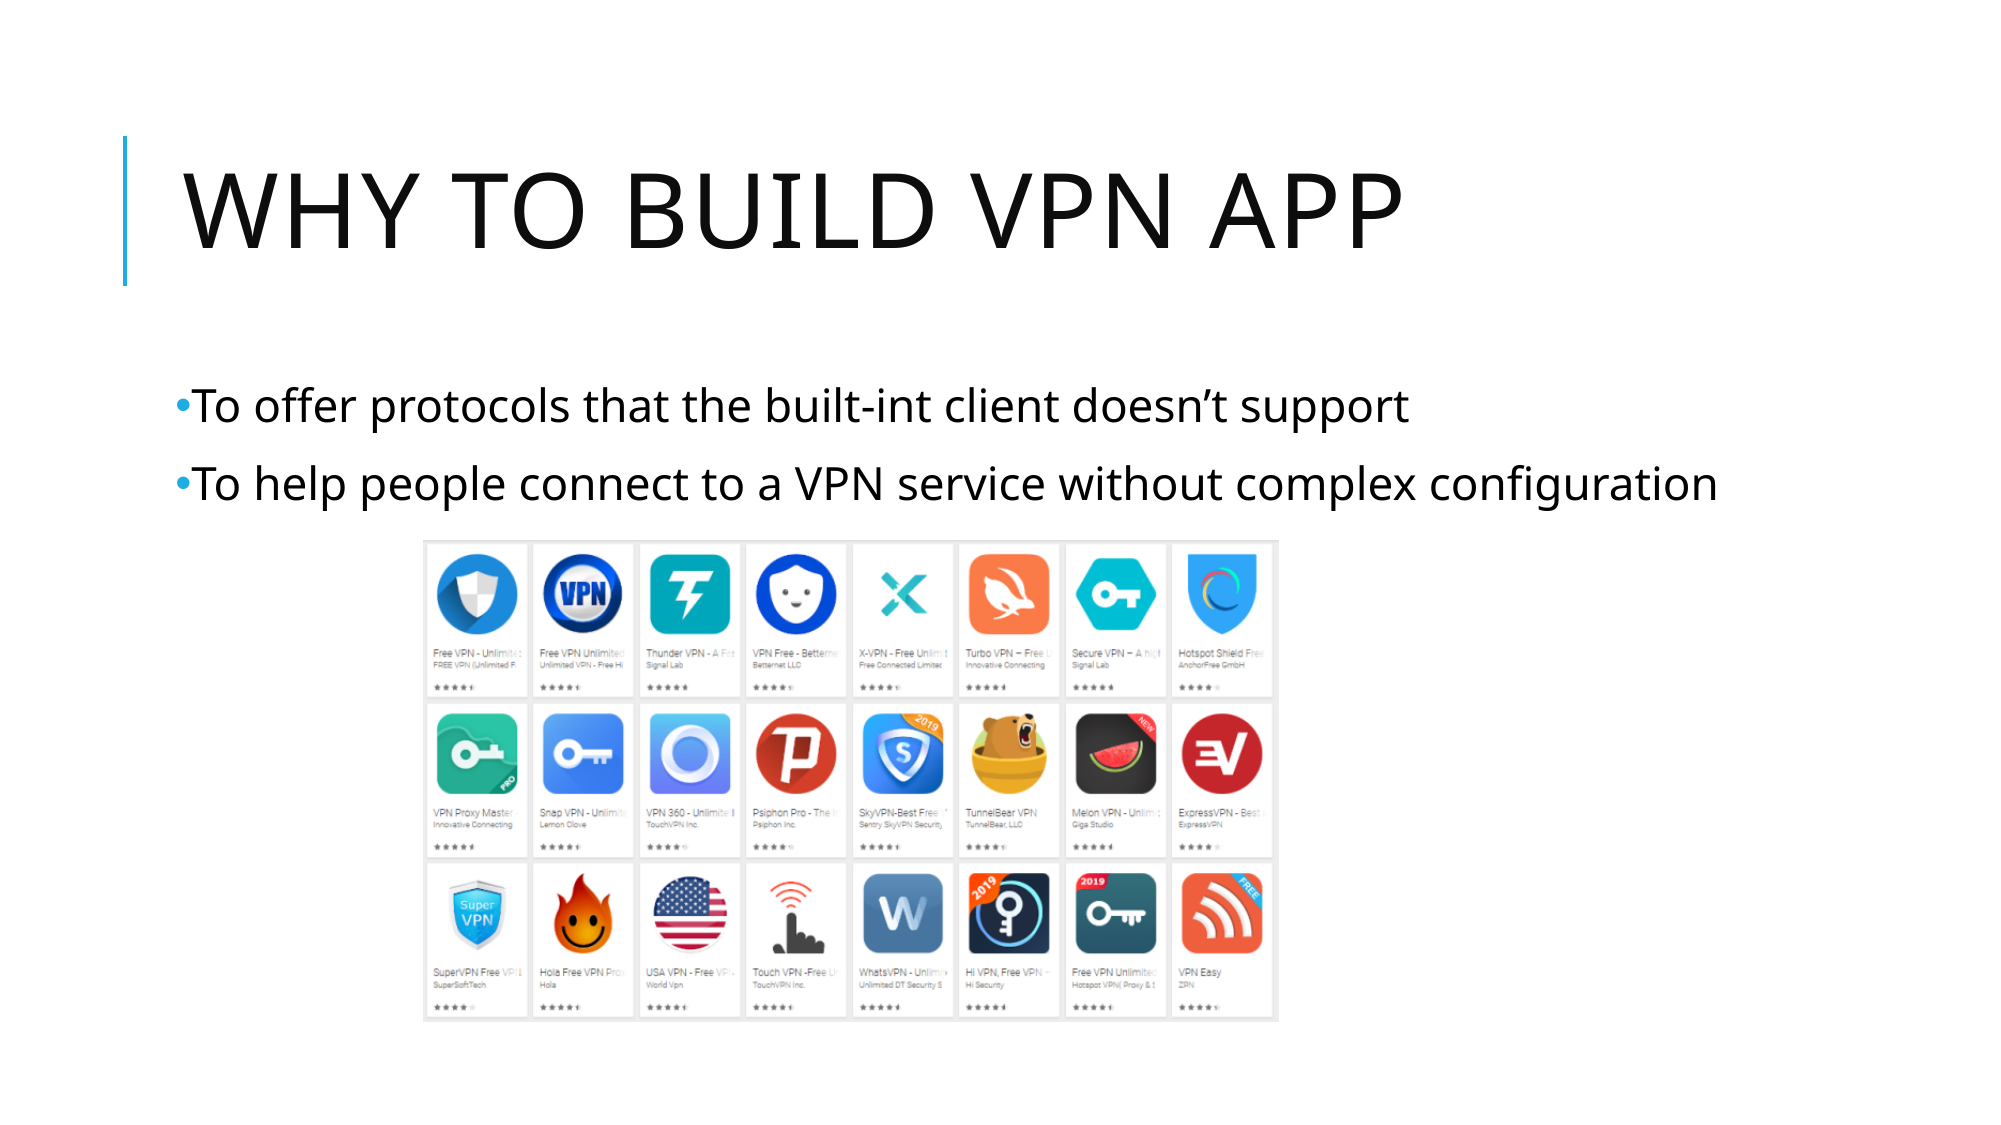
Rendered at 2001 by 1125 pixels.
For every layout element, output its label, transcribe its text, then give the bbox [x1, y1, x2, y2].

list To offer protocols that the built-int client doesn’t support To help people connect to a VPN service without complex configuration [168, 375, 1763, 1035]
picture [422, 540, 1279, 1022]
title Why to build vpn app [168, 96, 1763, 342]
